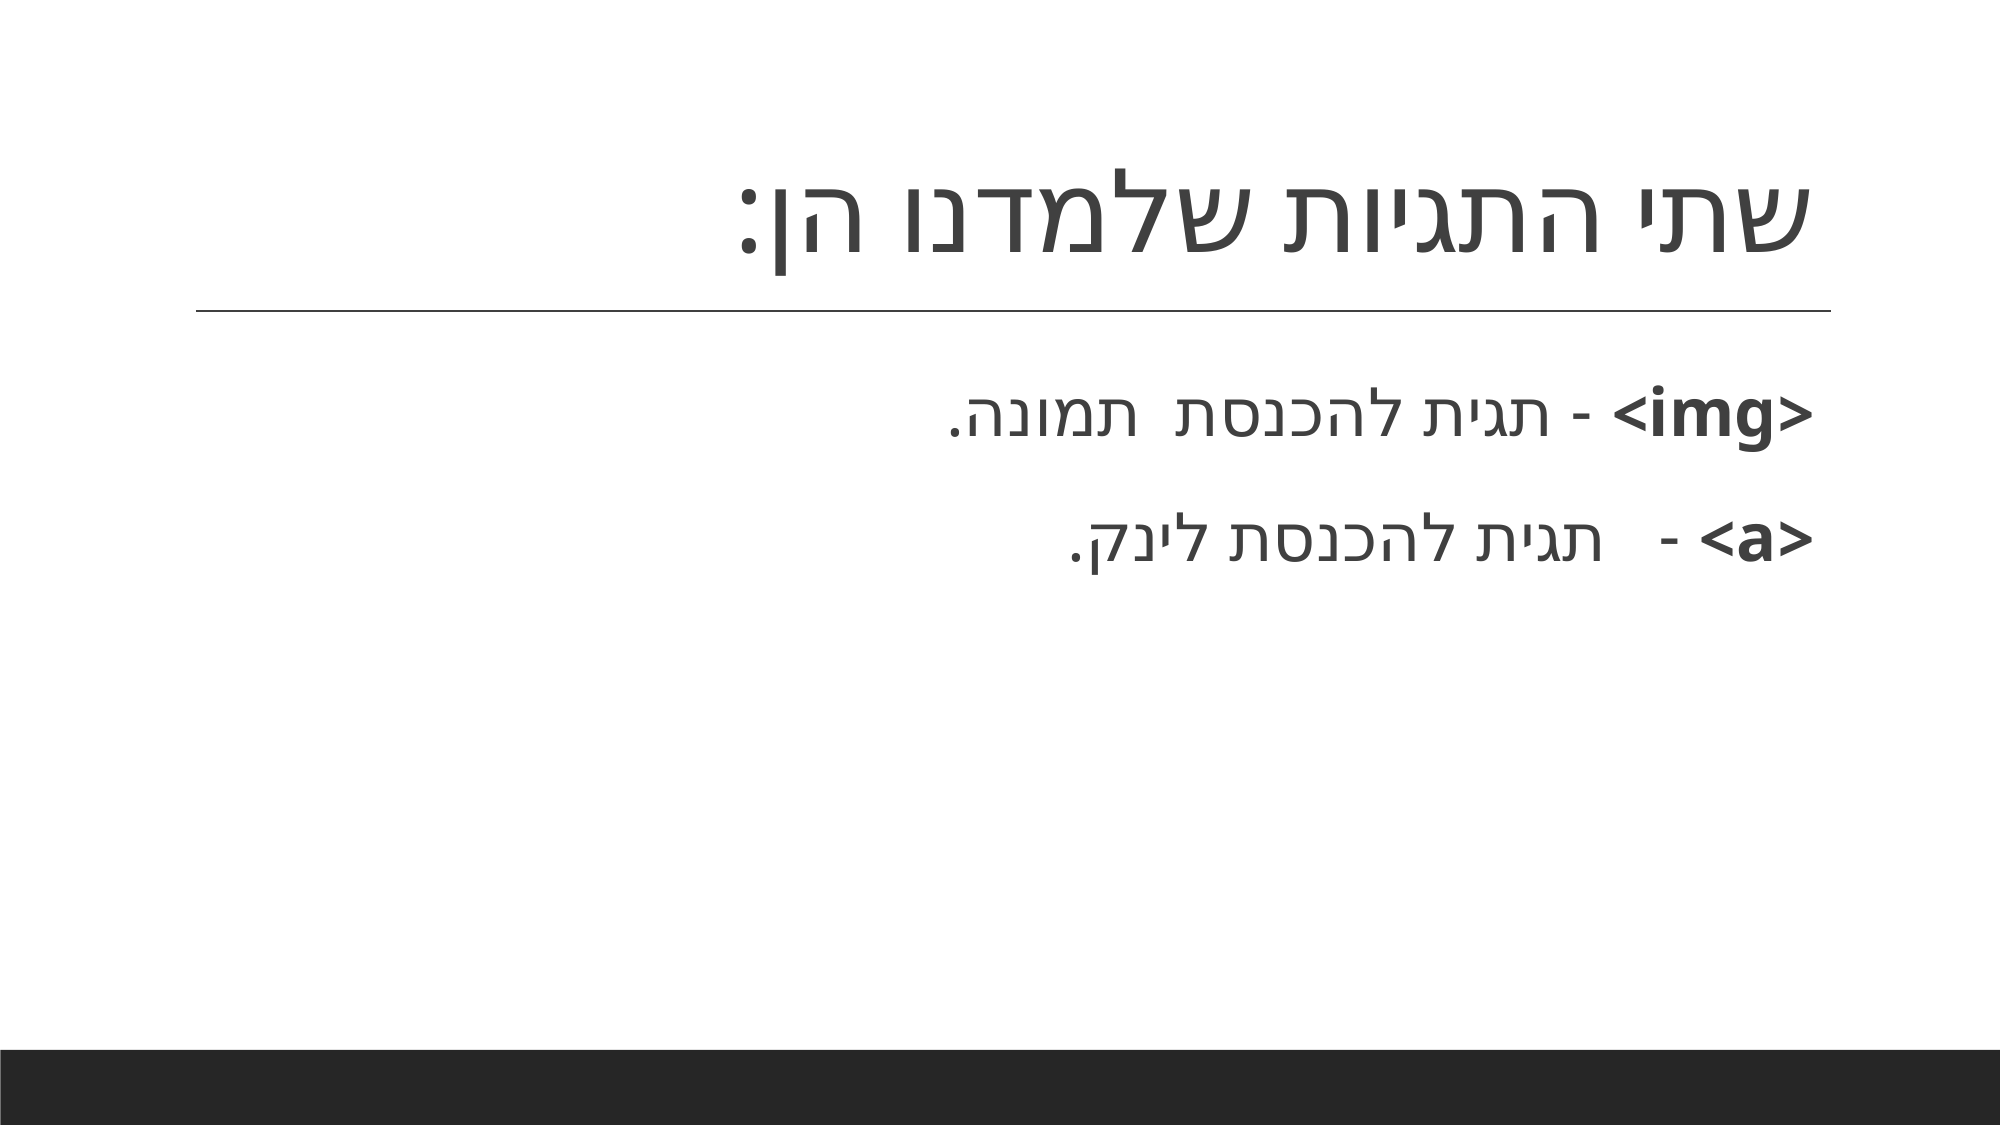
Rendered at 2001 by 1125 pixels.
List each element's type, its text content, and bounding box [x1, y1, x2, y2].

title שתי התגיות שלמדנו הן: [180, 47, 1830, 285]
list <img> - תגית להכנסת תמונה. <a> - תגית להכנסת לינק. [180, 345, 1830, 963]
